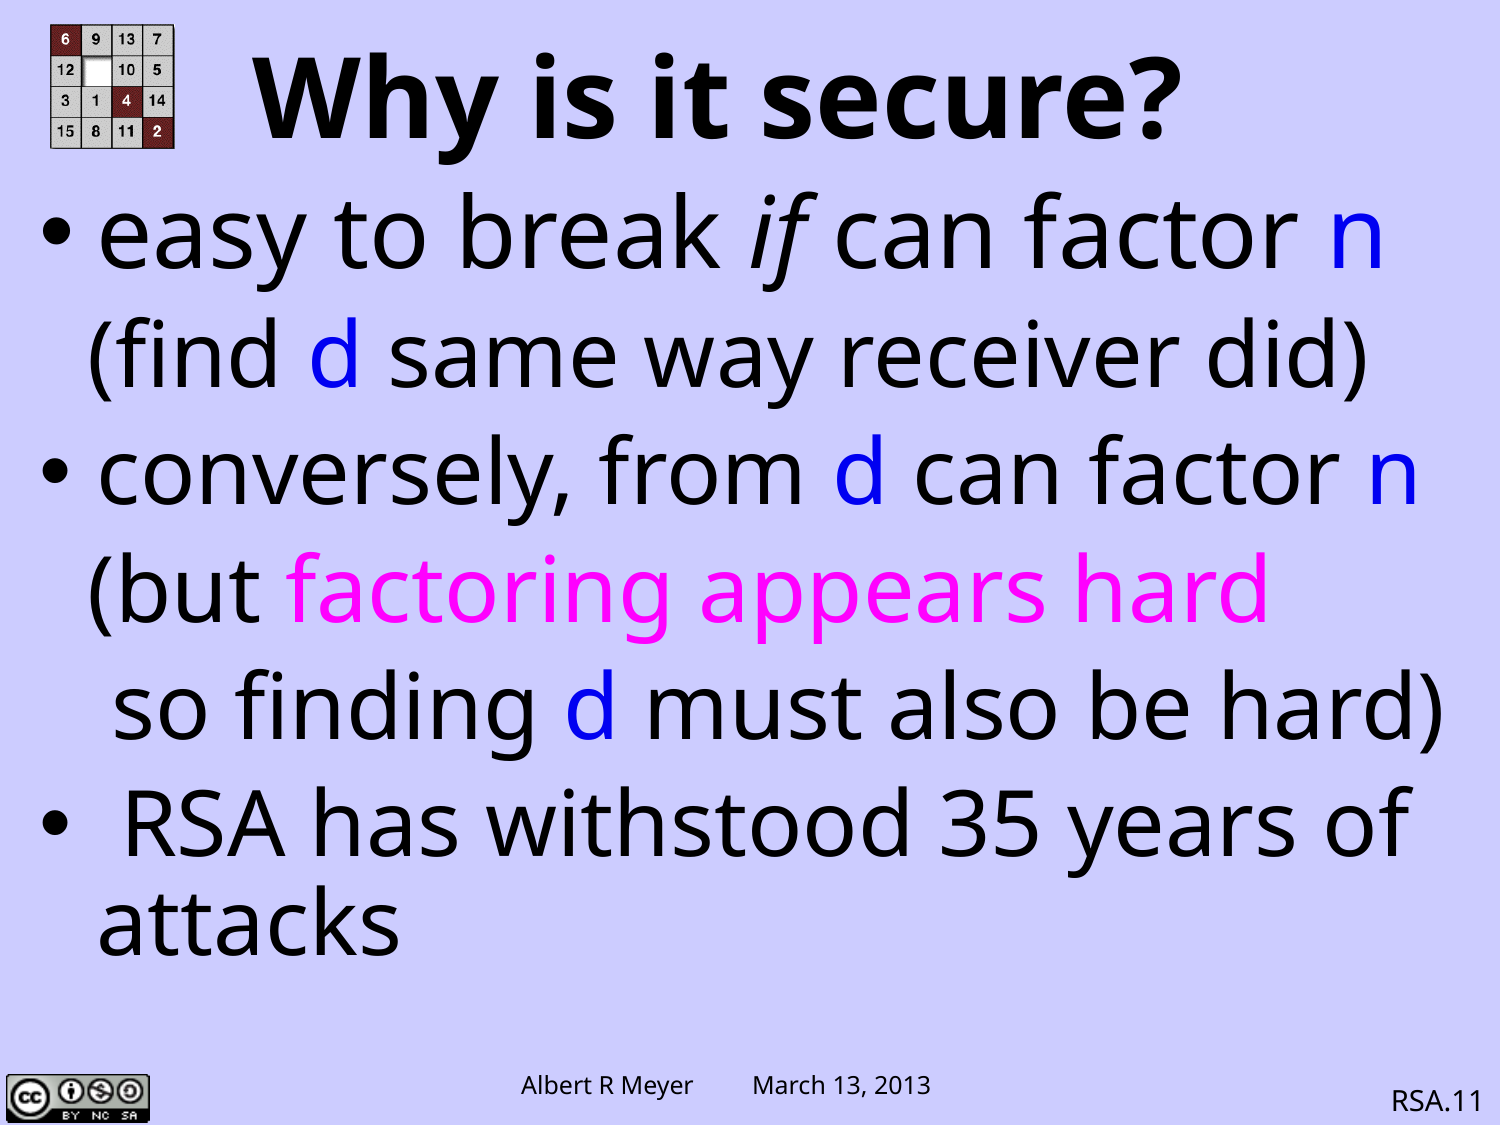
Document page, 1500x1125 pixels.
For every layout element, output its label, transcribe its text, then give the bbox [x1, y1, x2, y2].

slide_number RSA.11 [1062, 1074, 1500, 1125]
picture [6, 1074, 150, 1123]
list easy to break if can factor n (find d same way receiver did) conversely, from d can factor n (but factoring appears hard so finding d must also be hard) RSA has withstood 35 years of attacks [24, 174, 1476, 1038]
title Why is it secure? [237, 0, 1476, 174]
picture [50, 24, 175, 149]
